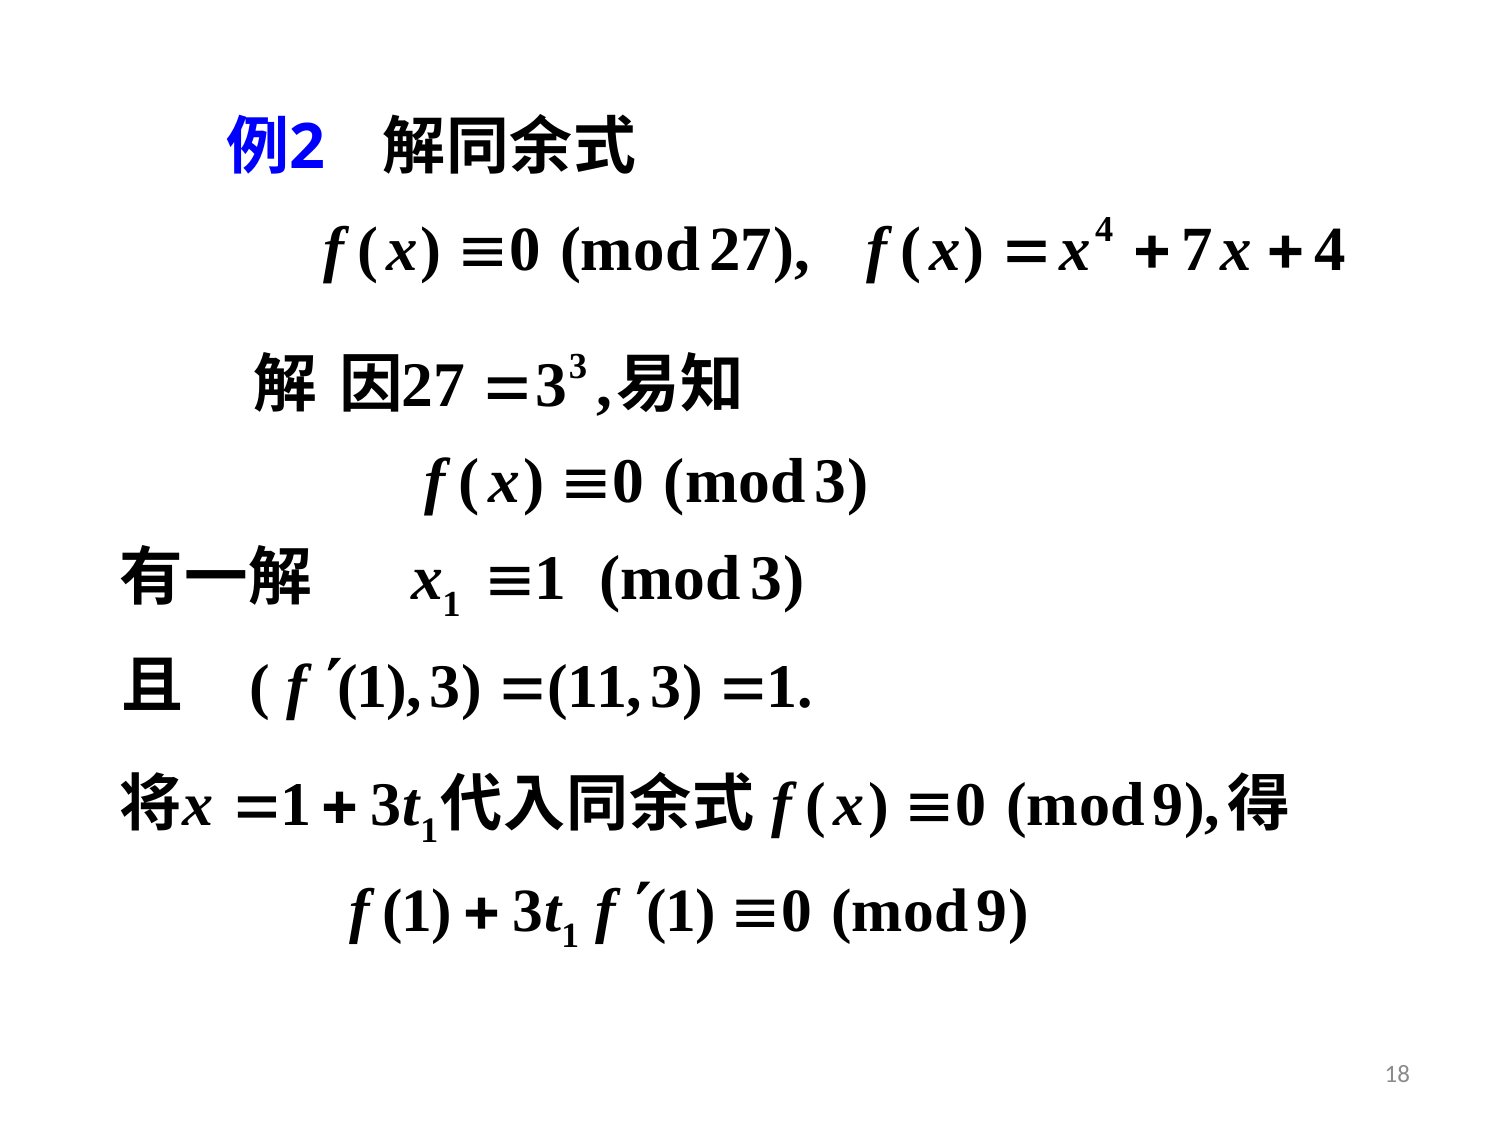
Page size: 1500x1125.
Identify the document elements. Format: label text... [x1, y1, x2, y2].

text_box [114, 644, 823, 734]
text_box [327, 869, 1040, 962]
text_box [218, 101, 1361, 297]
slide_number 18 [1074, 1042, 1425, 1103]
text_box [111, 337, 881, 630]
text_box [111, 763, 1303, 857]
